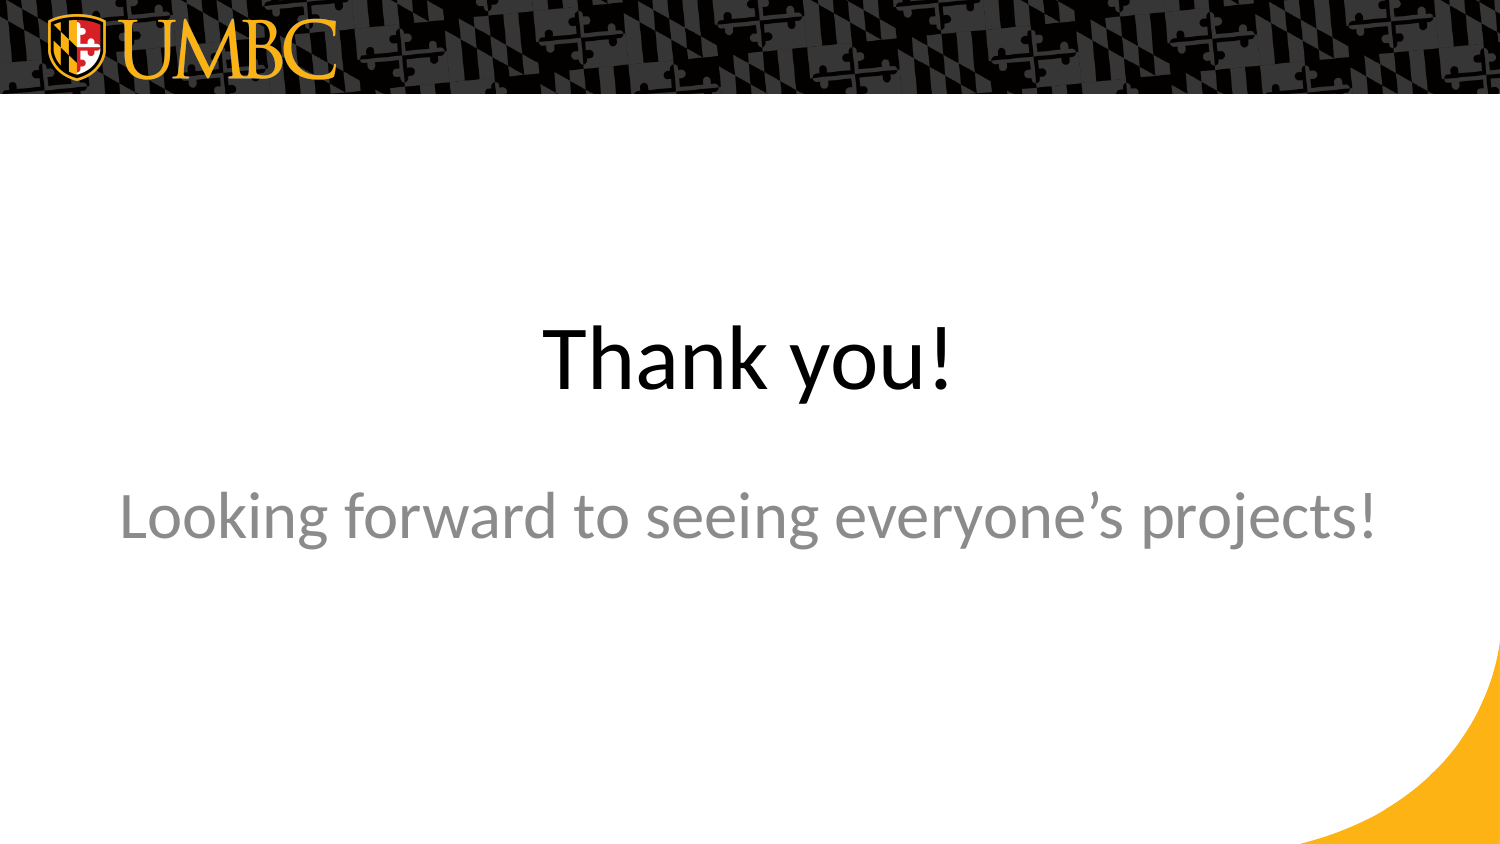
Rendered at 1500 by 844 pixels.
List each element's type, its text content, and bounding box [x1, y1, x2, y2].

title Thank you! [112, 262, 1388, 443]
subtitle Looking forward to seeing everyone’s projects! [68, 464, 1432, 681]
picture [1299, 639, 1500, 844]
picture [0, 0, 1500, 94]
